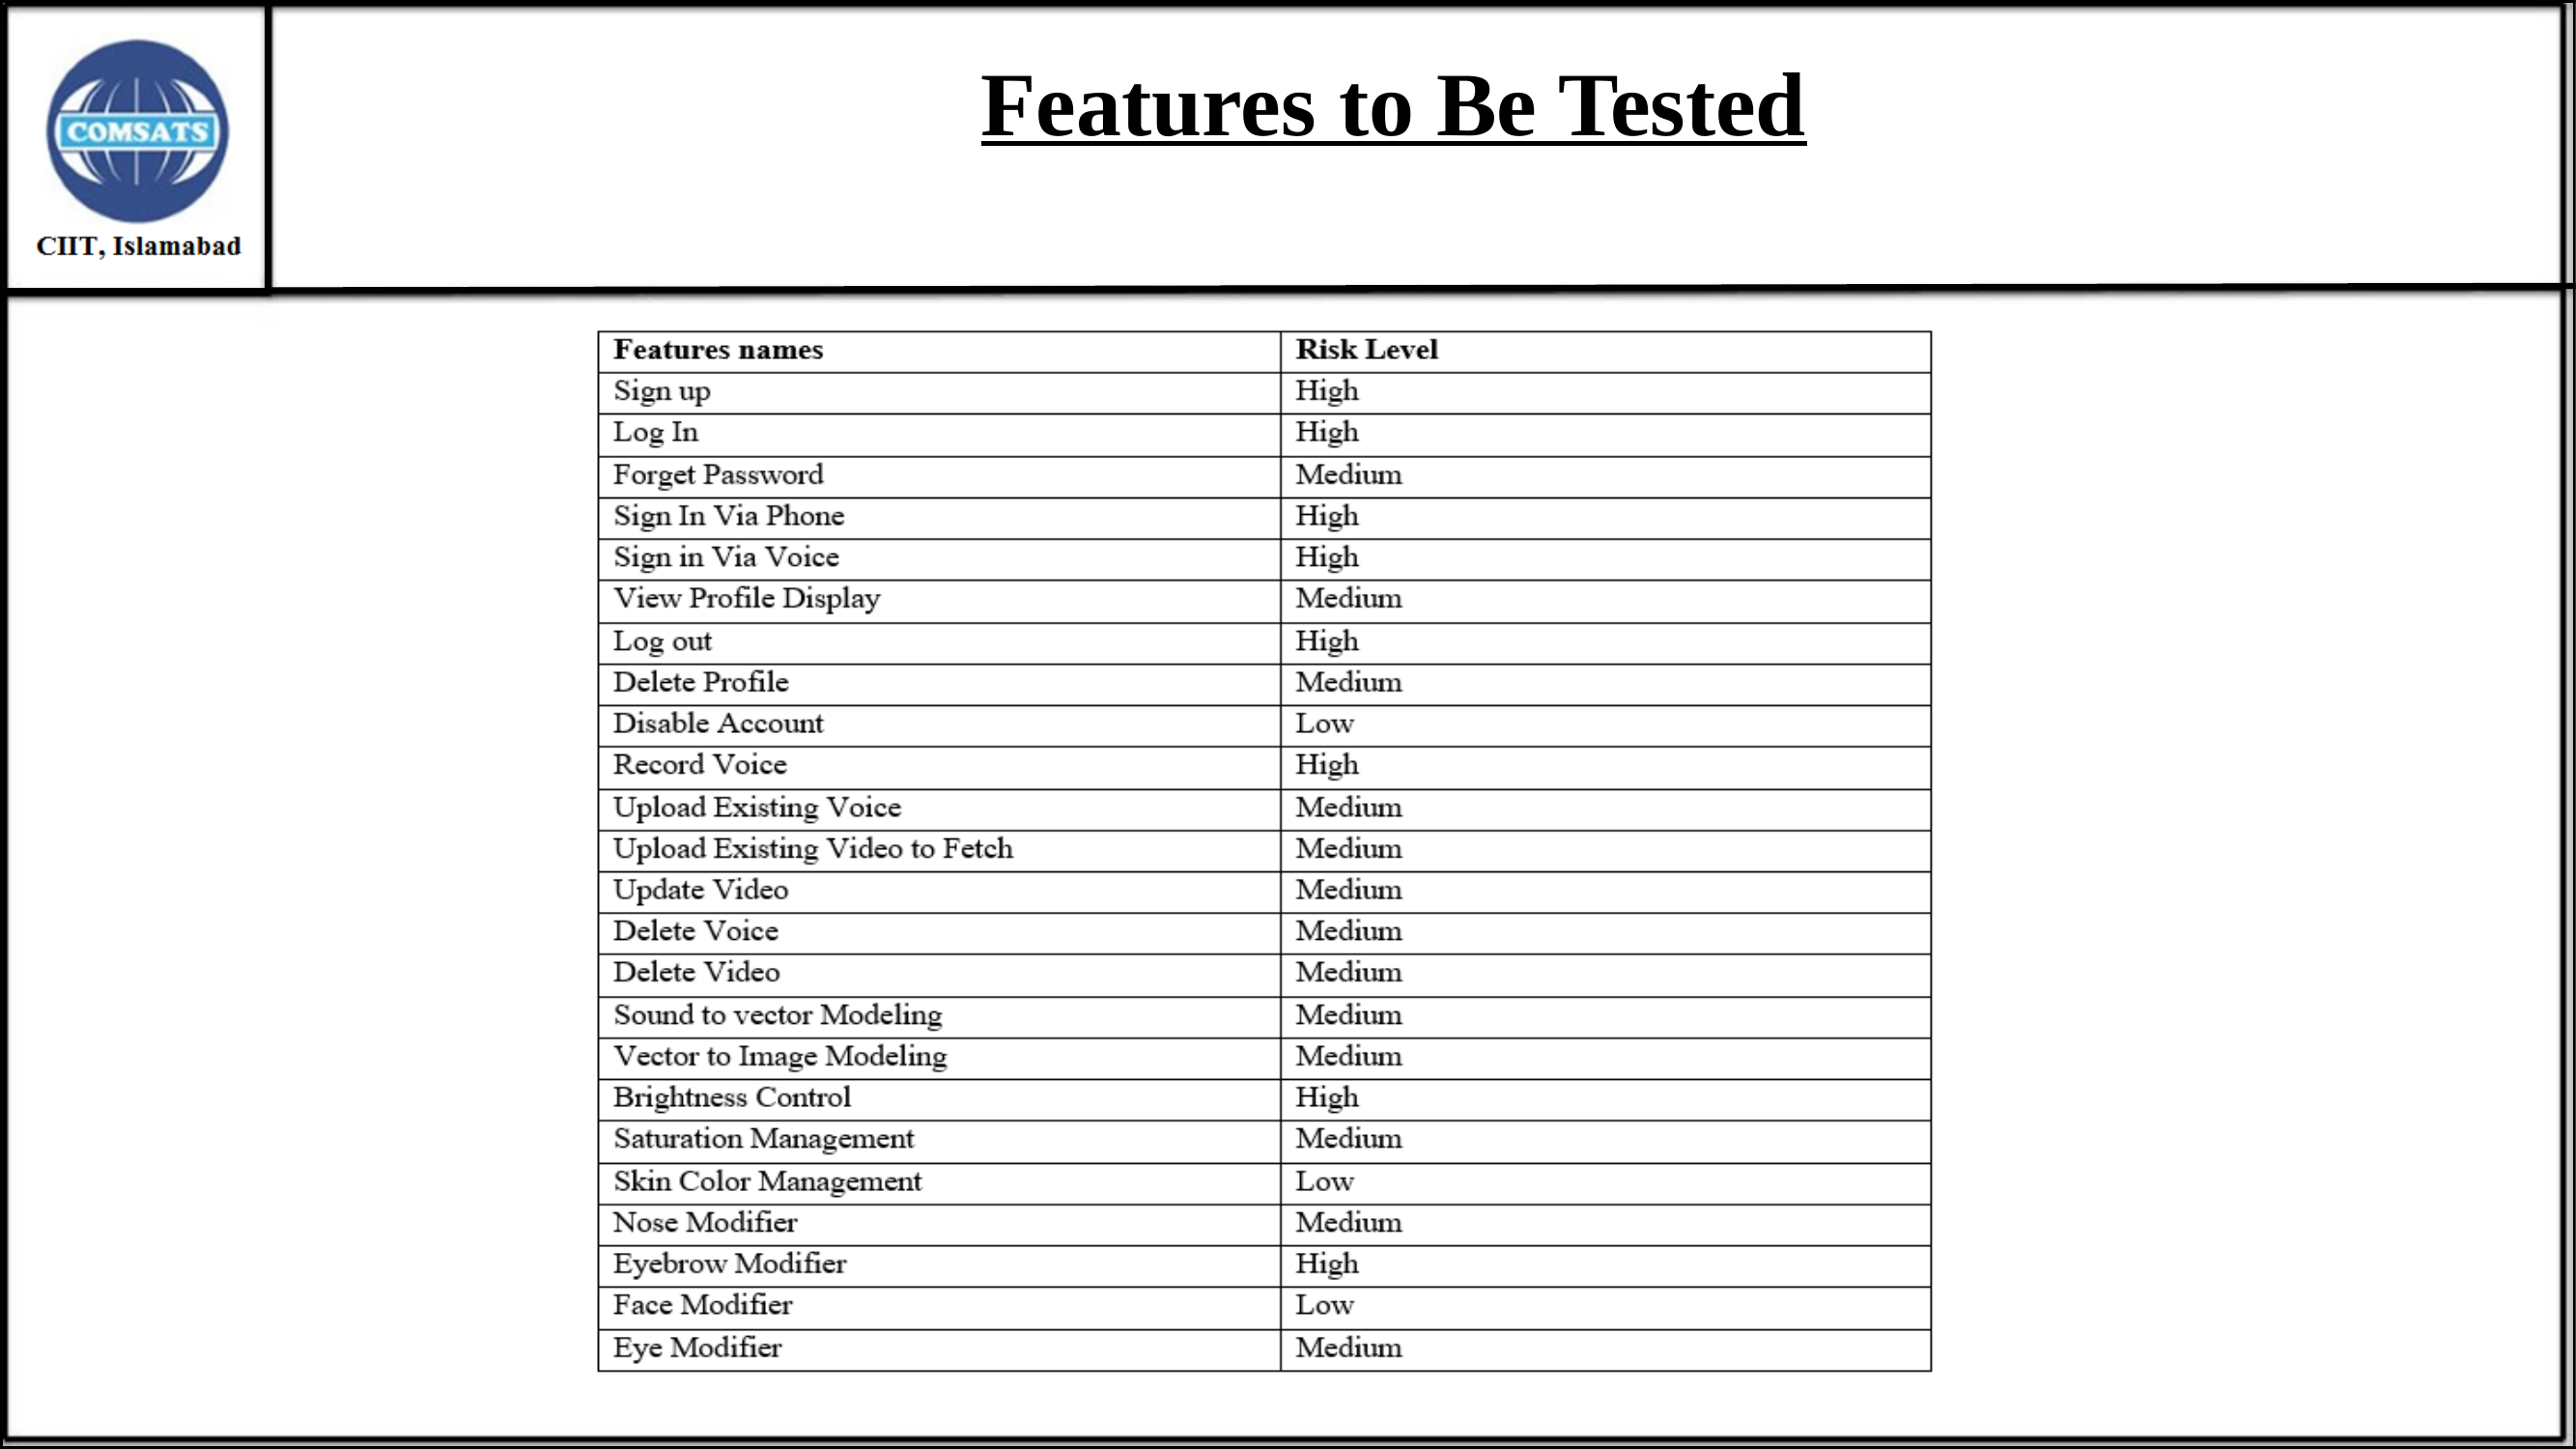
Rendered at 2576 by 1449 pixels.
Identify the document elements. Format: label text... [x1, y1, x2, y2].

picture [3, 3, 265, 288]
picture [3, 290, 2573, 1446]
title Features to Be Tested [413, 37, 2375, 218]
picture [270, 3, 2573, 287]
